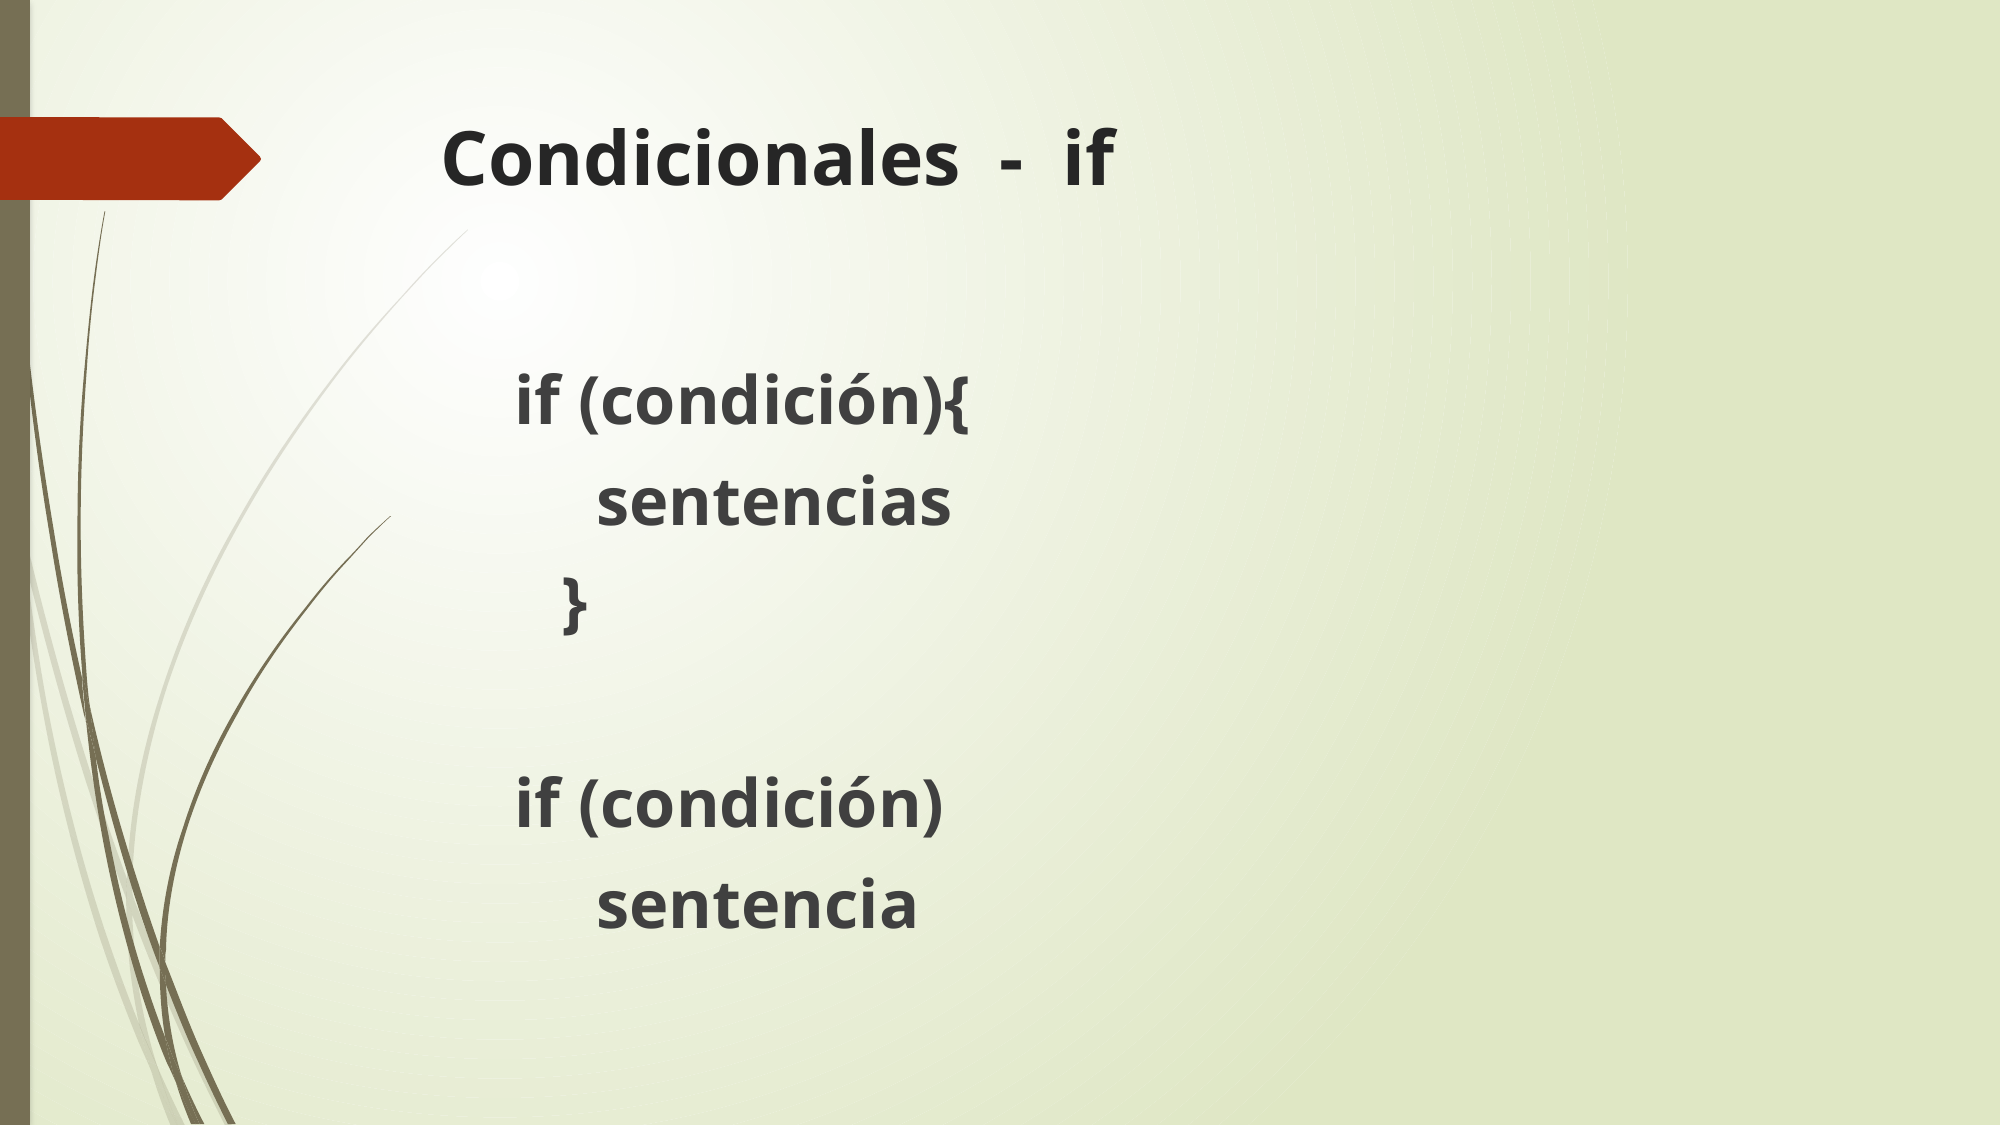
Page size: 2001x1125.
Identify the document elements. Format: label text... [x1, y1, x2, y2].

list if (condición){ sentencias } if (condición) sentencia [424, 350, 1888, 970]
title Condicionales - if [425, 102, 1888, 313]
